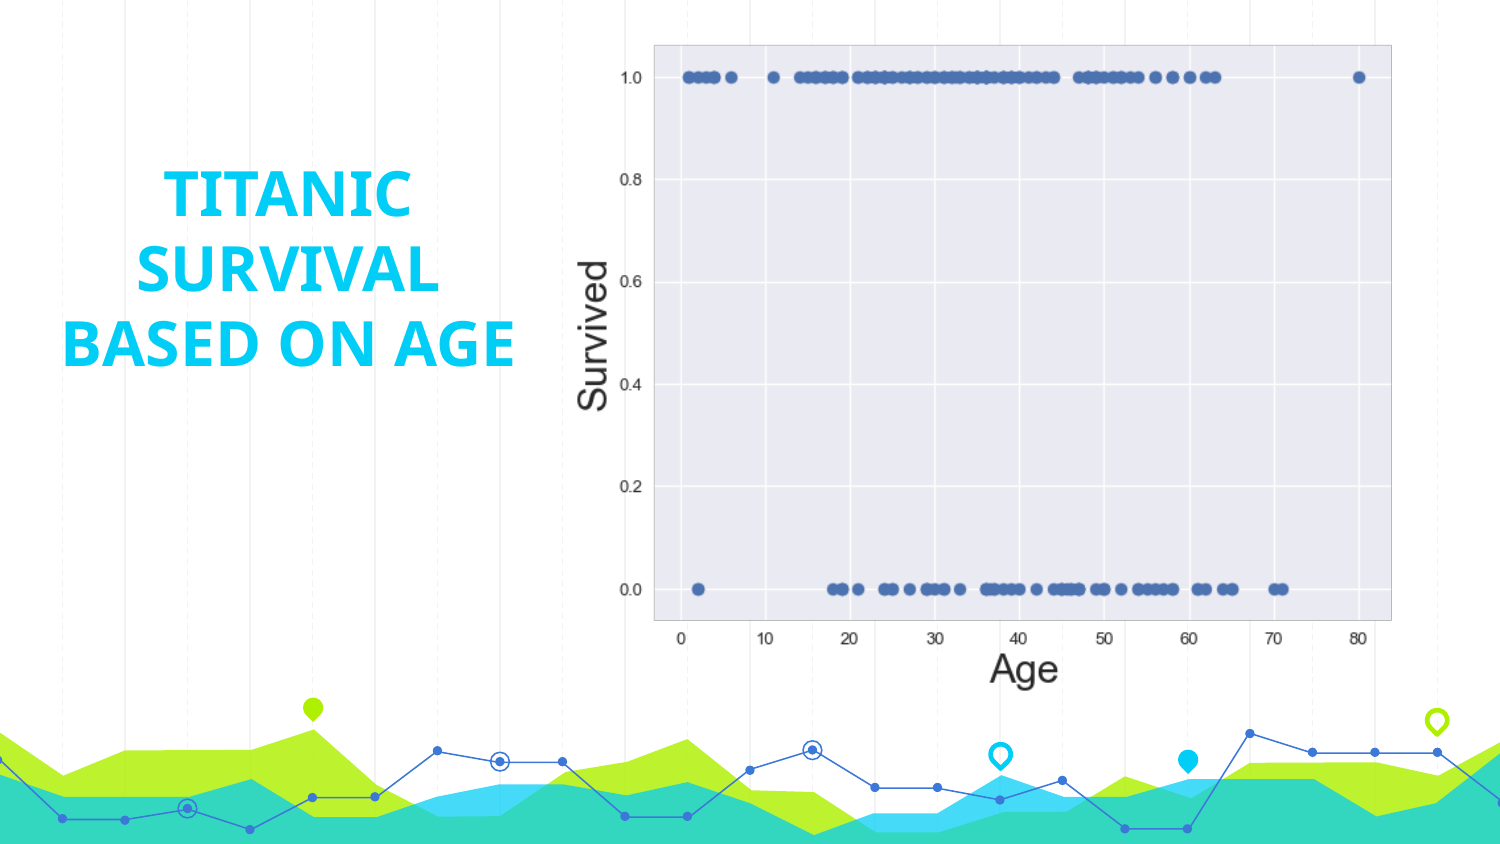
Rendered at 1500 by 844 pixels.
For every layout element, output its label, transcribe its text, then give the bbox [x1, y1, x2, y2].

picture [567, 36, 1401, 700]
title TITANIC SURVIVAL BASED ON AGE [22, 184, 555, 394]
